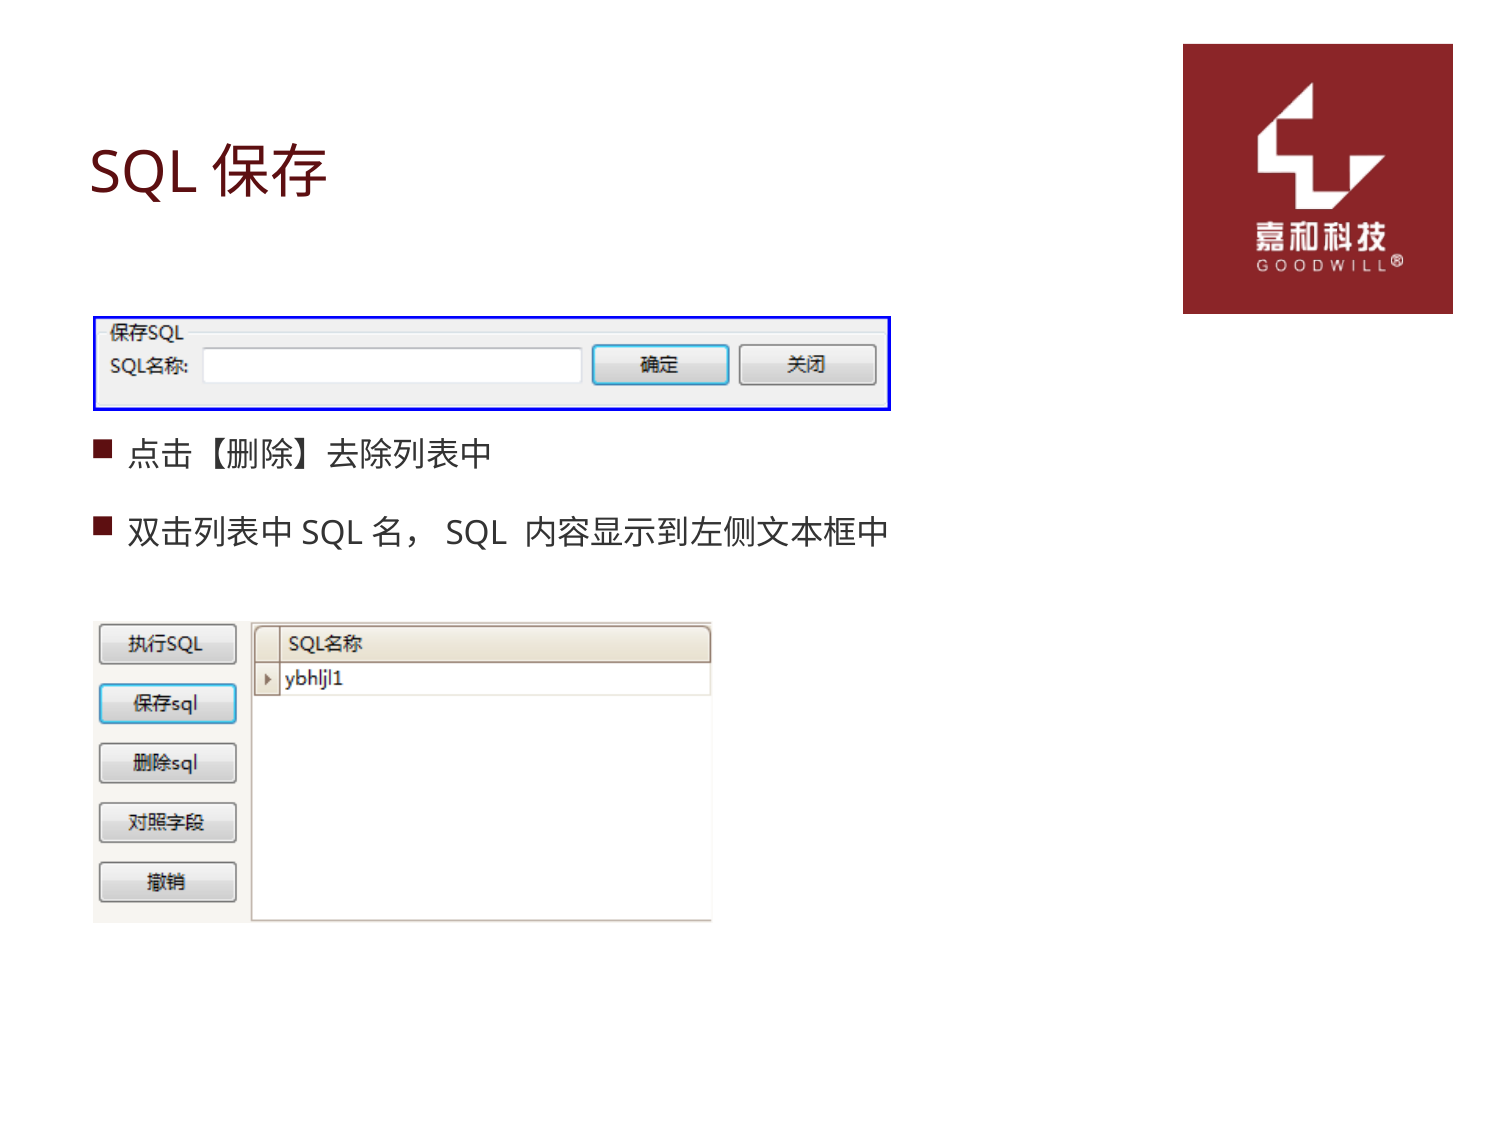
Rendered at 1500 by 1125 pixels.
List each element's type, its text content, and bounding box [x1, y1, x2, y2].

picture [93, 315, 891, 411]
title SQL保存 [75, 126, 1143, 315]
list 点击【保存】可长期存储SQL 点击【删除】去除列表中 双击列表中SQL名，SQL 内容显示到左侧文本框中 [75, 348, 1143, 992]
picture [93, 620, 713, 924]
picture [1190, 51, 1446, 307]
